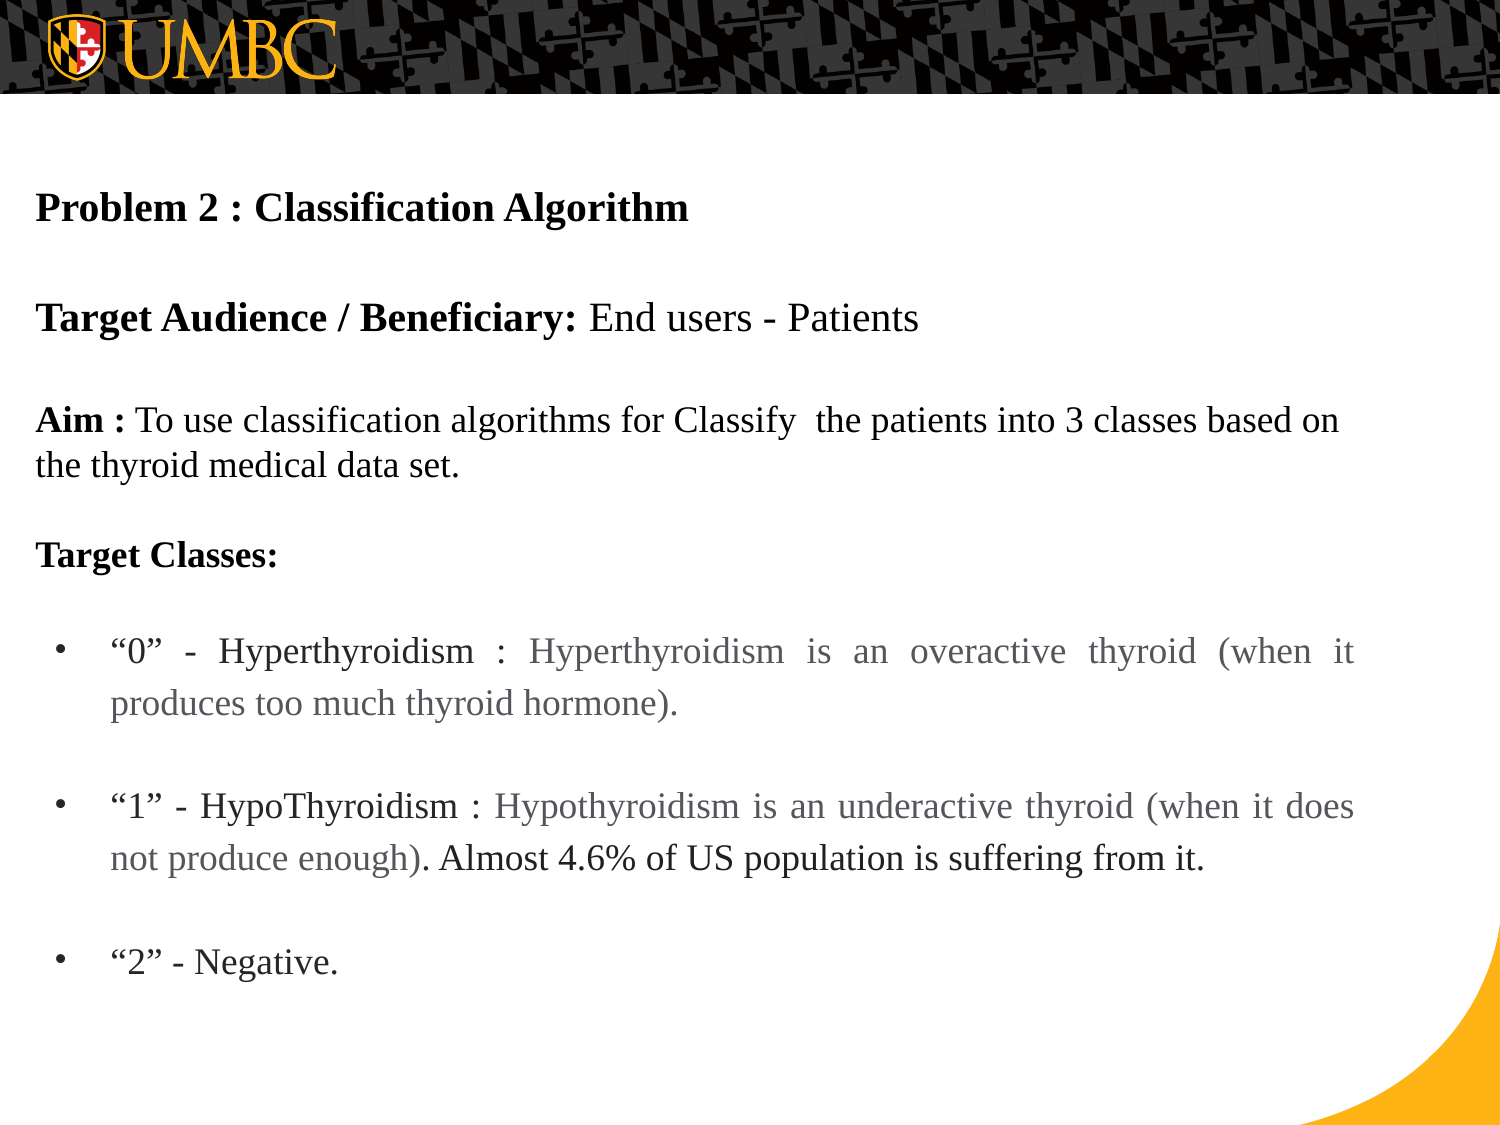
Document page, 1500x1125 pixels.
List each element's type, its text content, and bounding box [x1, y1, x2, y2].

list Problem 2 : Classification Algorithm Target Audience / Beneficiary: End users - Patients Aim : To use classification algorithms for Classify the patients into 3 classes based on the thyroid medical data set. Target Classes: “0” - Hyperthyroidism : Hyperthyroidism is an overactive thyroid (when it produces too much thyroid hormone). “1” - HypoThyroidism : Hypothyroidism is an underactive thyroid (when it does not produce enough). Almost 4.6% of US population is suffering from it. “2” - Negative. [20, 172, 1371, 1034]
picture [0, 0, 1500, 94]
picture [1299, 921, 1500, 1125]
